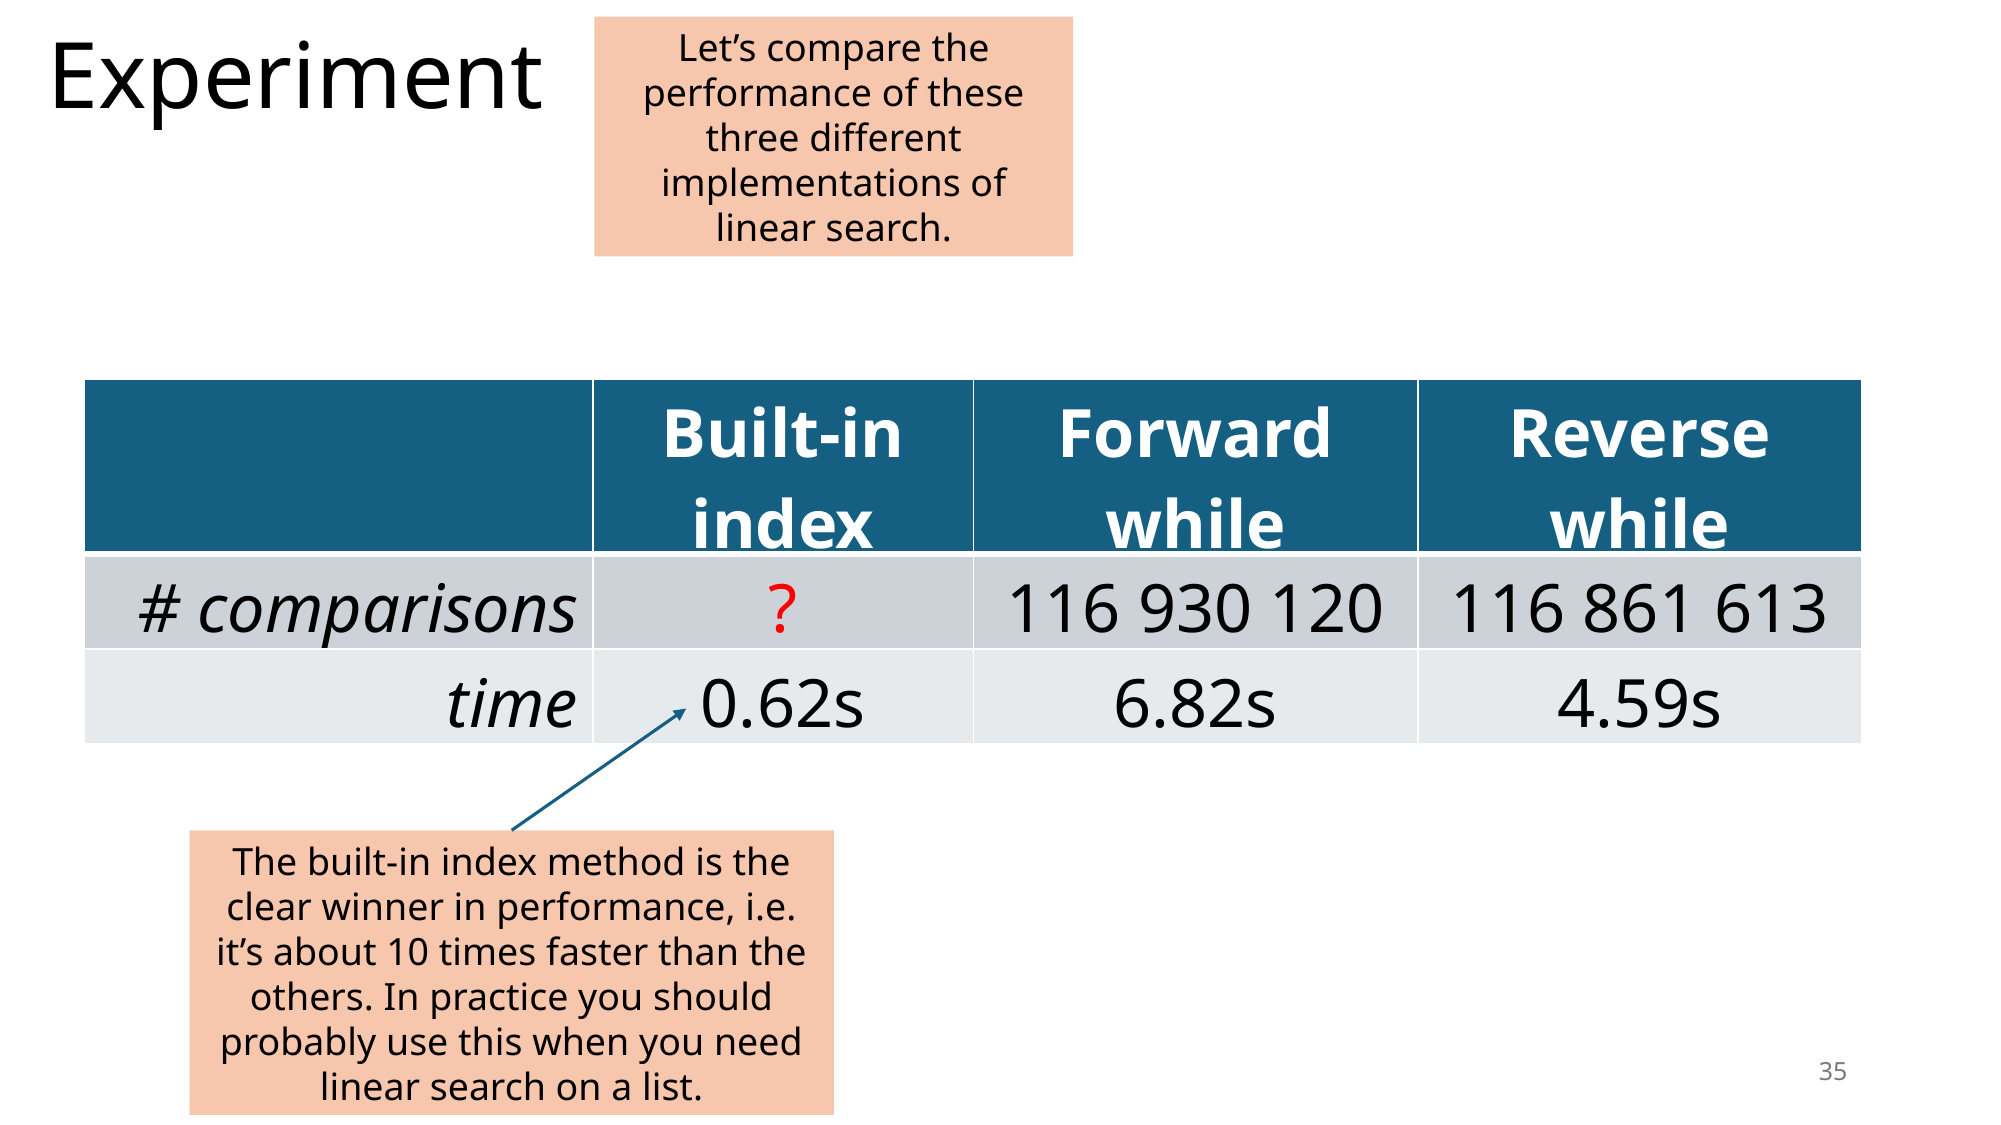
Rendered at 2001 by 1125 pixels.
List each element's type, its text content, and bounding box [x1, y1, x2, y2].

table_cell time [85, 650, 592, 743]
table_cell 116 861 613 [1419, 557, 1861, 648]
table_cell # comparisons [85, 557, 592, 648]
table_cell ? [594, 557, 973, 648]
table_cell 4.59s [1419, 650, 1861, 743]
text_box The built-in index method is the clear winner in performance, i.e. it’s about 10 times faster than the others. In practice you should probably use this when you need linear search on a list. [189, 830, 834, 1115]
table_header Built-in index [594, 380, 973, 551]
table_header [85, 380, 592, 551]
table_header Forward while [974, 380, 1417, 551]
table_cell 116 930 120 [974, 557, 1417, 648]
table_cell 6.82s [974, 650, 1417, 743]
title Experiment [32, 0, 574, 188]
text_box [511, 708, 687, 831]
table_cell 0.62s [594, 650, 973, 743]
slide_number 35 [1412, 1042, 1863, 1103]
text_box Let’s compare the performance of these three different implementations of linear search. [594, 16, 1074, 257]
table_header Reverse while [1419, 380, 1861, 551]
